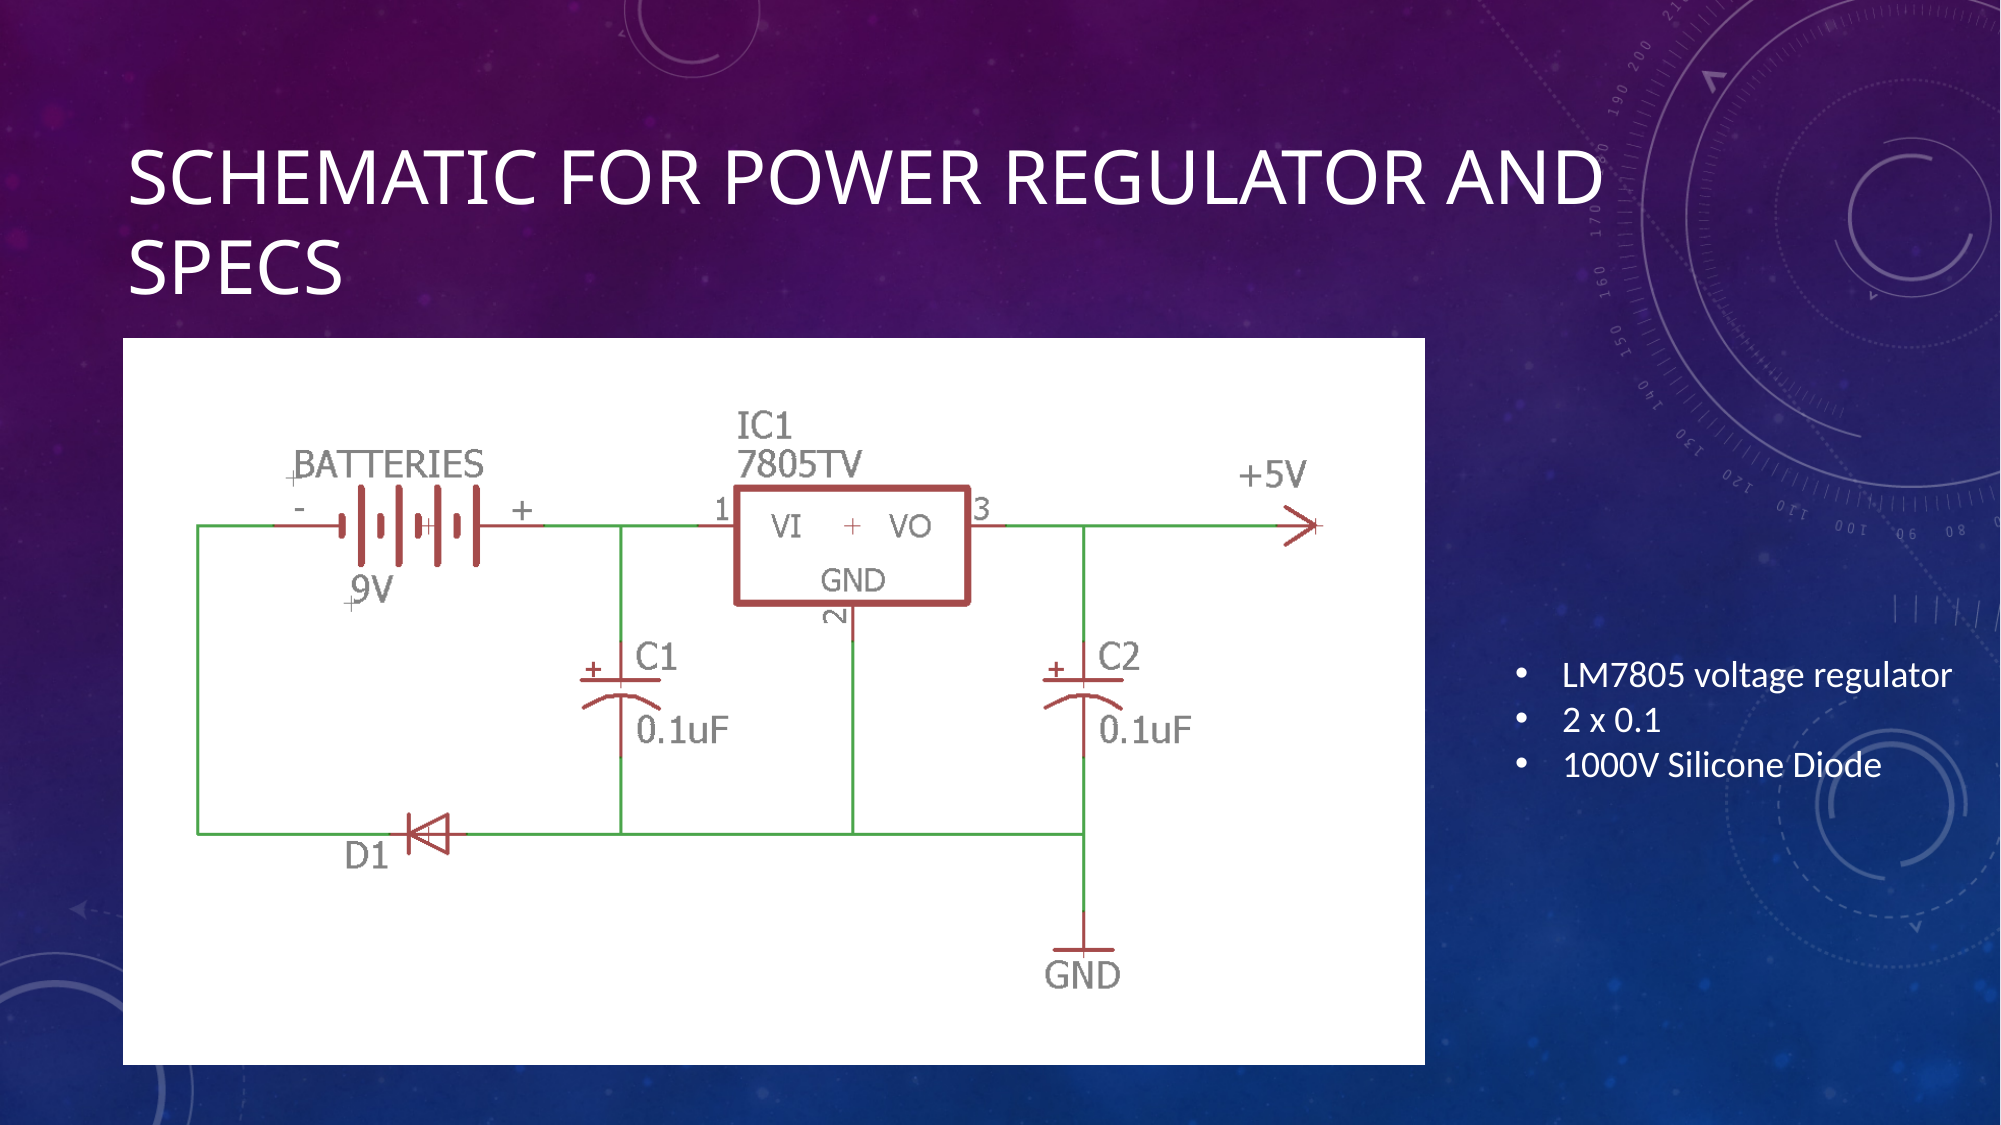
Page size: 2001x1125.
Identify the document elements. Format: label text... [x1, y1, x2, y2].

title Schematic for power regulator AND SPECS [112, 99, 1775, 339]
picture [0, 0, 2001, 1125]
